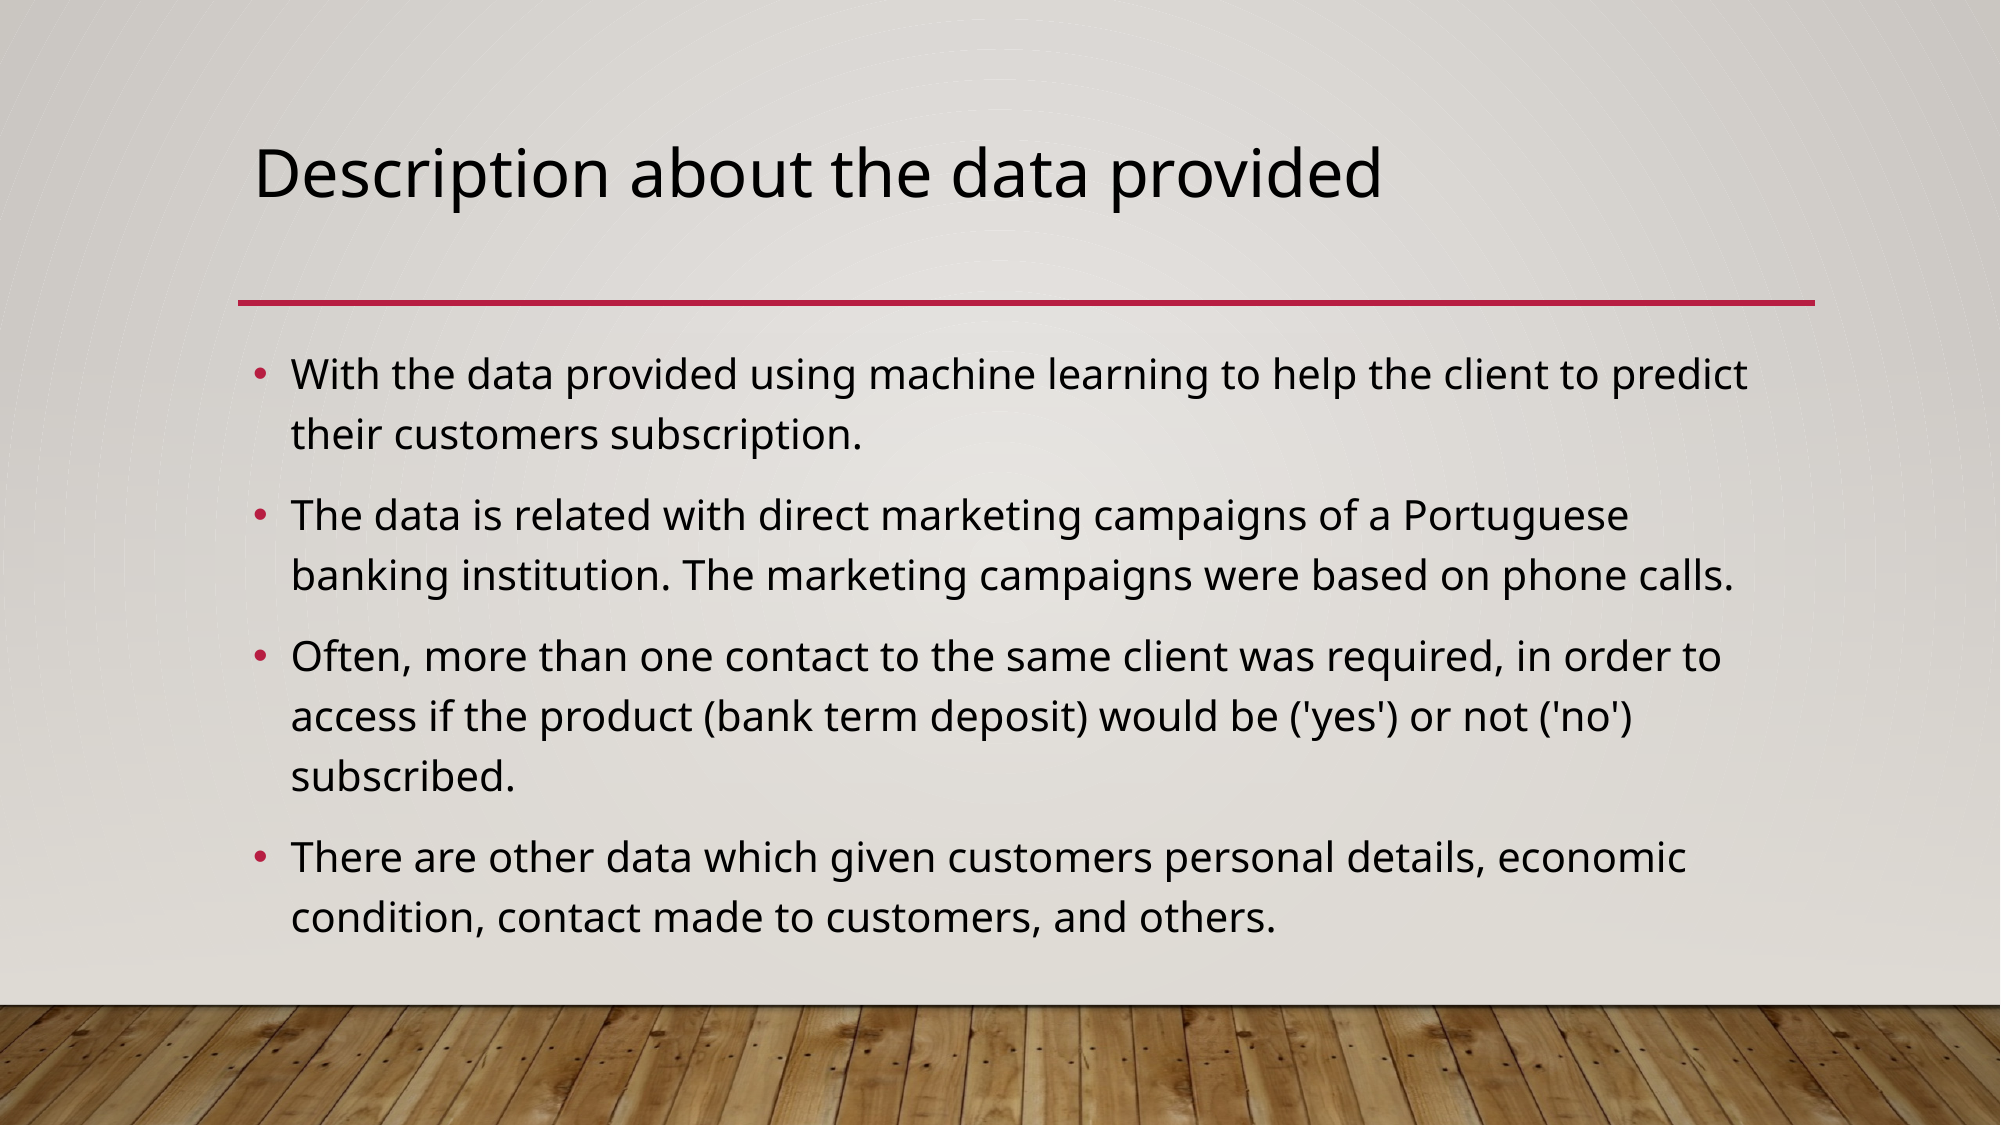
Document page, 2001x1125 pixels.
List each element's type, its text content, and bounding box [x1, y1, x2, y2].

picture [0, 1005, 2000, 1125]
list With the data provided using machine learning to help the client to predict their customers subscription. The data is related with direct marketing campaigns of a Portuguese banking institution. The marketing campaigns were based on phone calls. Often, more than one contact to the same client was required, in order to access if the product (bank term deposit) would be ('yes') or not ('no') subscribed. There are other data which given customers personal details, economic condition, contact made to customers, and others. [238, 330, 1814, 897]
title Description about the data provided [238, 131, 1814, 305]
